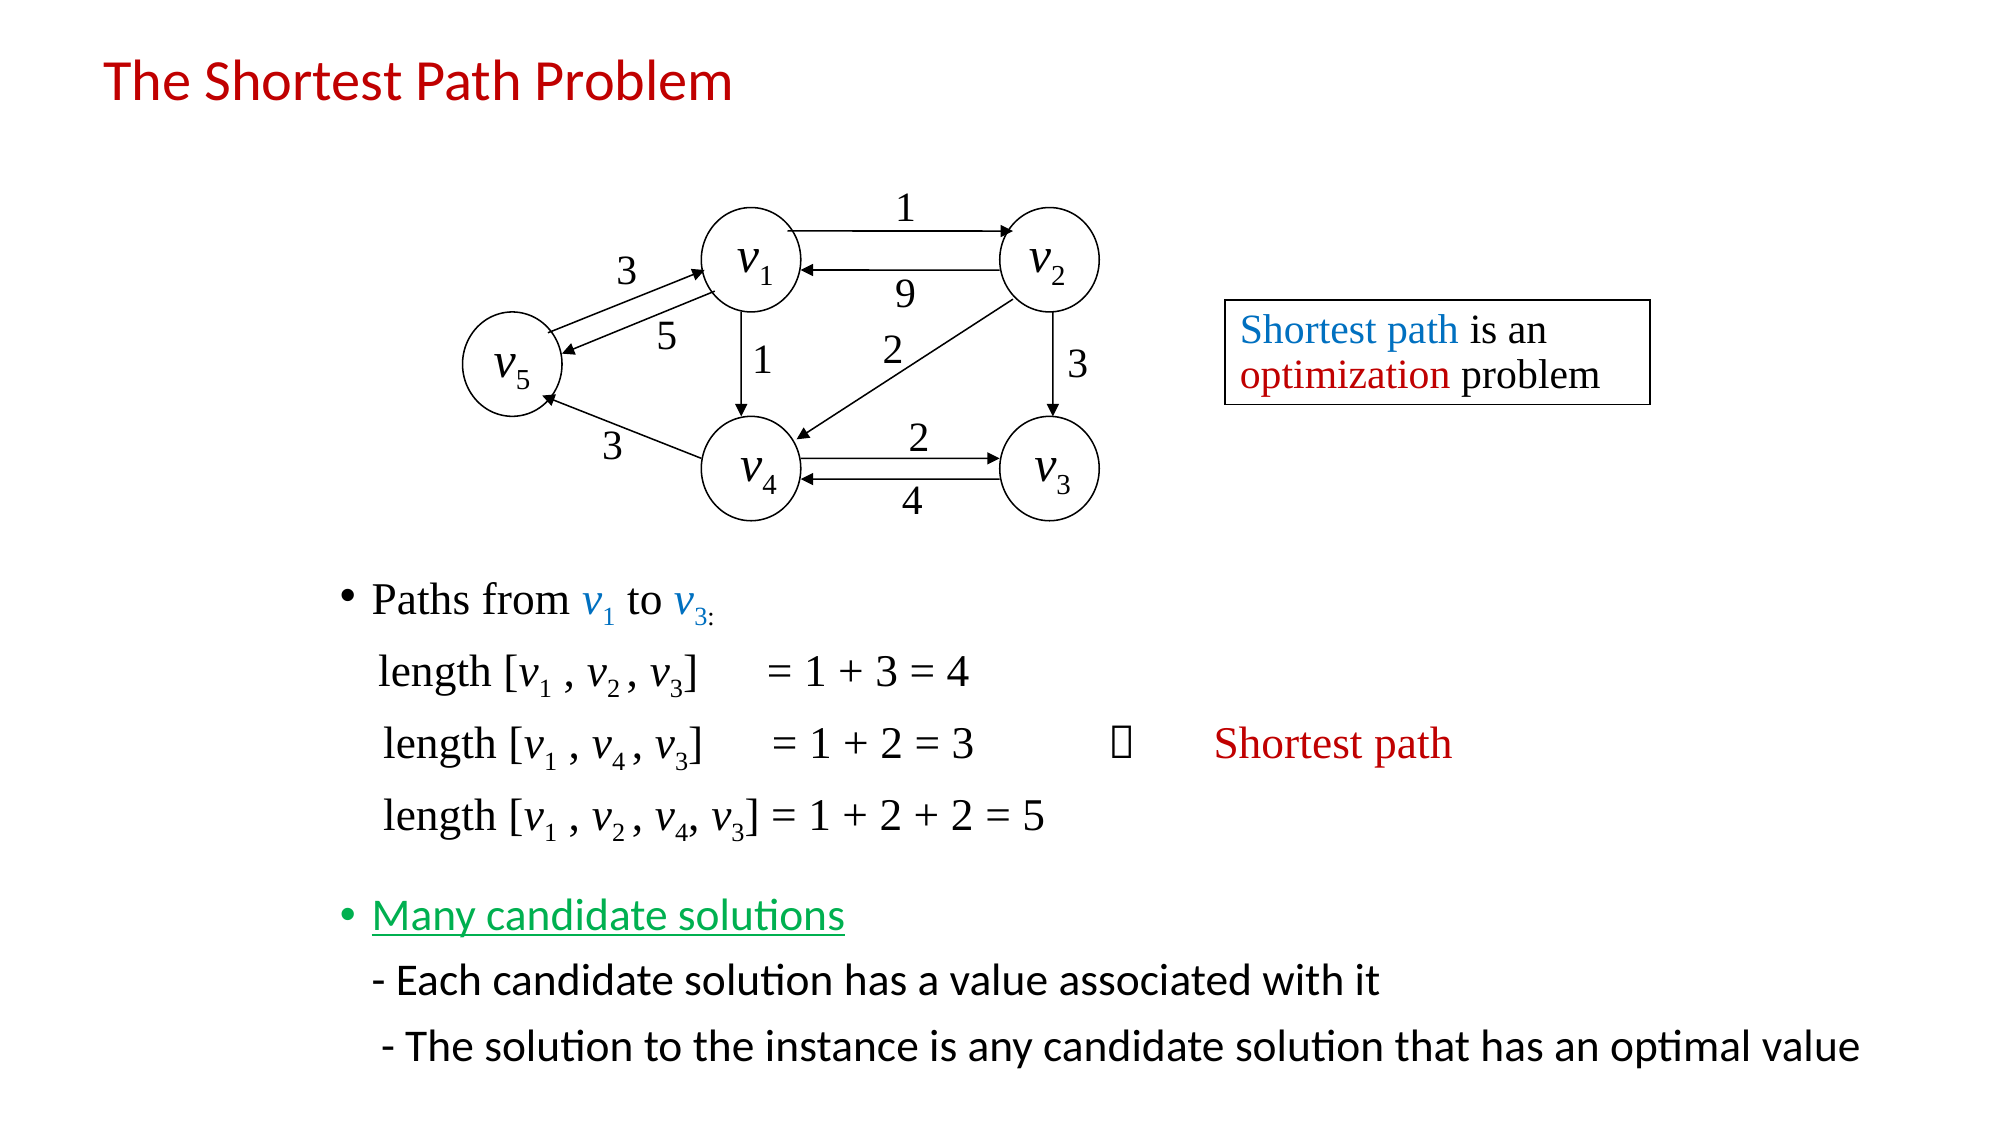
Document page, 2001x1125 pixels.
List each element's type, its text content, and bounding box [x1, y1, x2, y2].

list Paths from v1 to v3: length [v1 , v2 , v3] = 1 + 3 = 4 length [v1 , v4 , v3] = 1 + 2 = 3  Shortest path length [v1 , v2 , v4, v3] = 1 + 2 + 2 = 5 Many candidate solutions - Each candidate solution has a value associated with it - The solution to the instance is any candidate solution that has an optimal value [324, 562, 1983, 1088]
text_box Shortest path is an optimization problem [1224, 299, 1650, 405]
title The Shortest Path Problem [88, 7, 1439, 157]
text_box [462, 172, 1113, 538]
